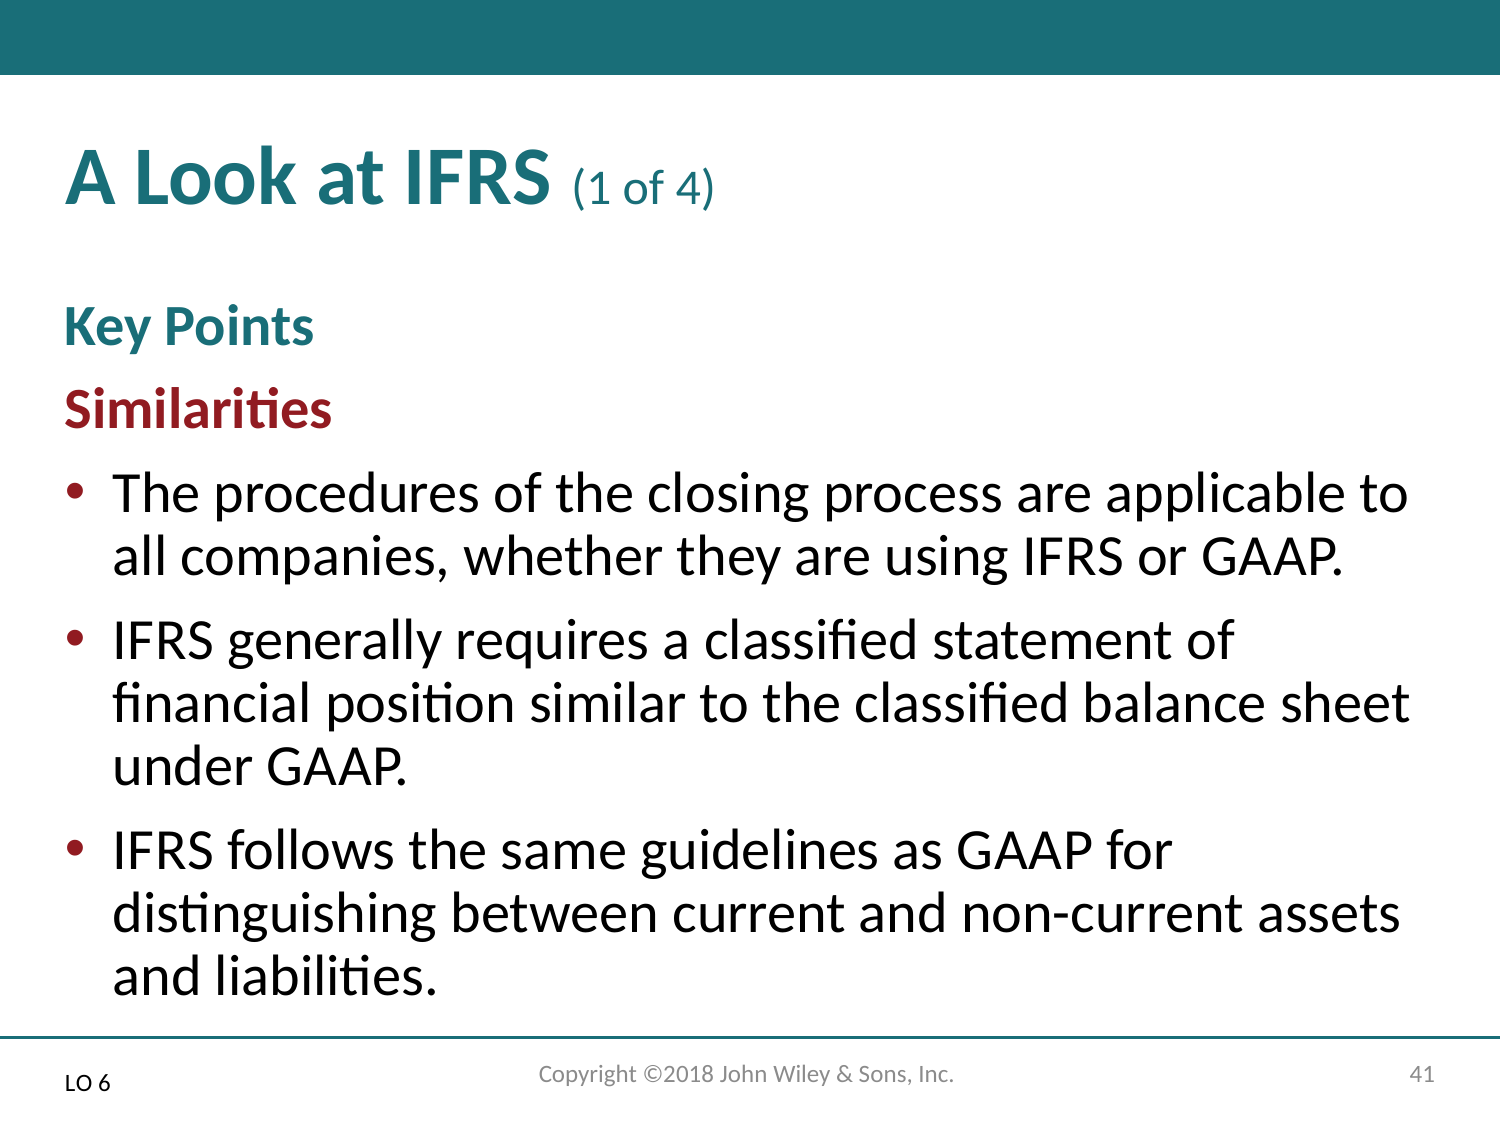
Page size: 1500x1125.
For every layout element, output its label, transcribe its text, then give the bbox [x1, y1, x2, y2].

list L O 6 [50, 1062, 200, 1103]
list Key Points Similarities The procedures of the closing process are applicable to all companies, whether they are using I F R S or G A A P. I F R S generally requires a classified statement of financial position similar to the classified balance sheet under G A A P. I F R S follows the same guidelines as G A A P for distinguishing between current and non-current assets and liabilities. [50, 287, 1450, 1014]
slide_number 41 [1059, 1042, 1450, 1103]
title A Look at I F R S (1 of 4) [50, 125, 1450, 238]
footer Copyright ©2018 John Wiley & Sons, Inc. [496, 1042, 1004, 1103]
